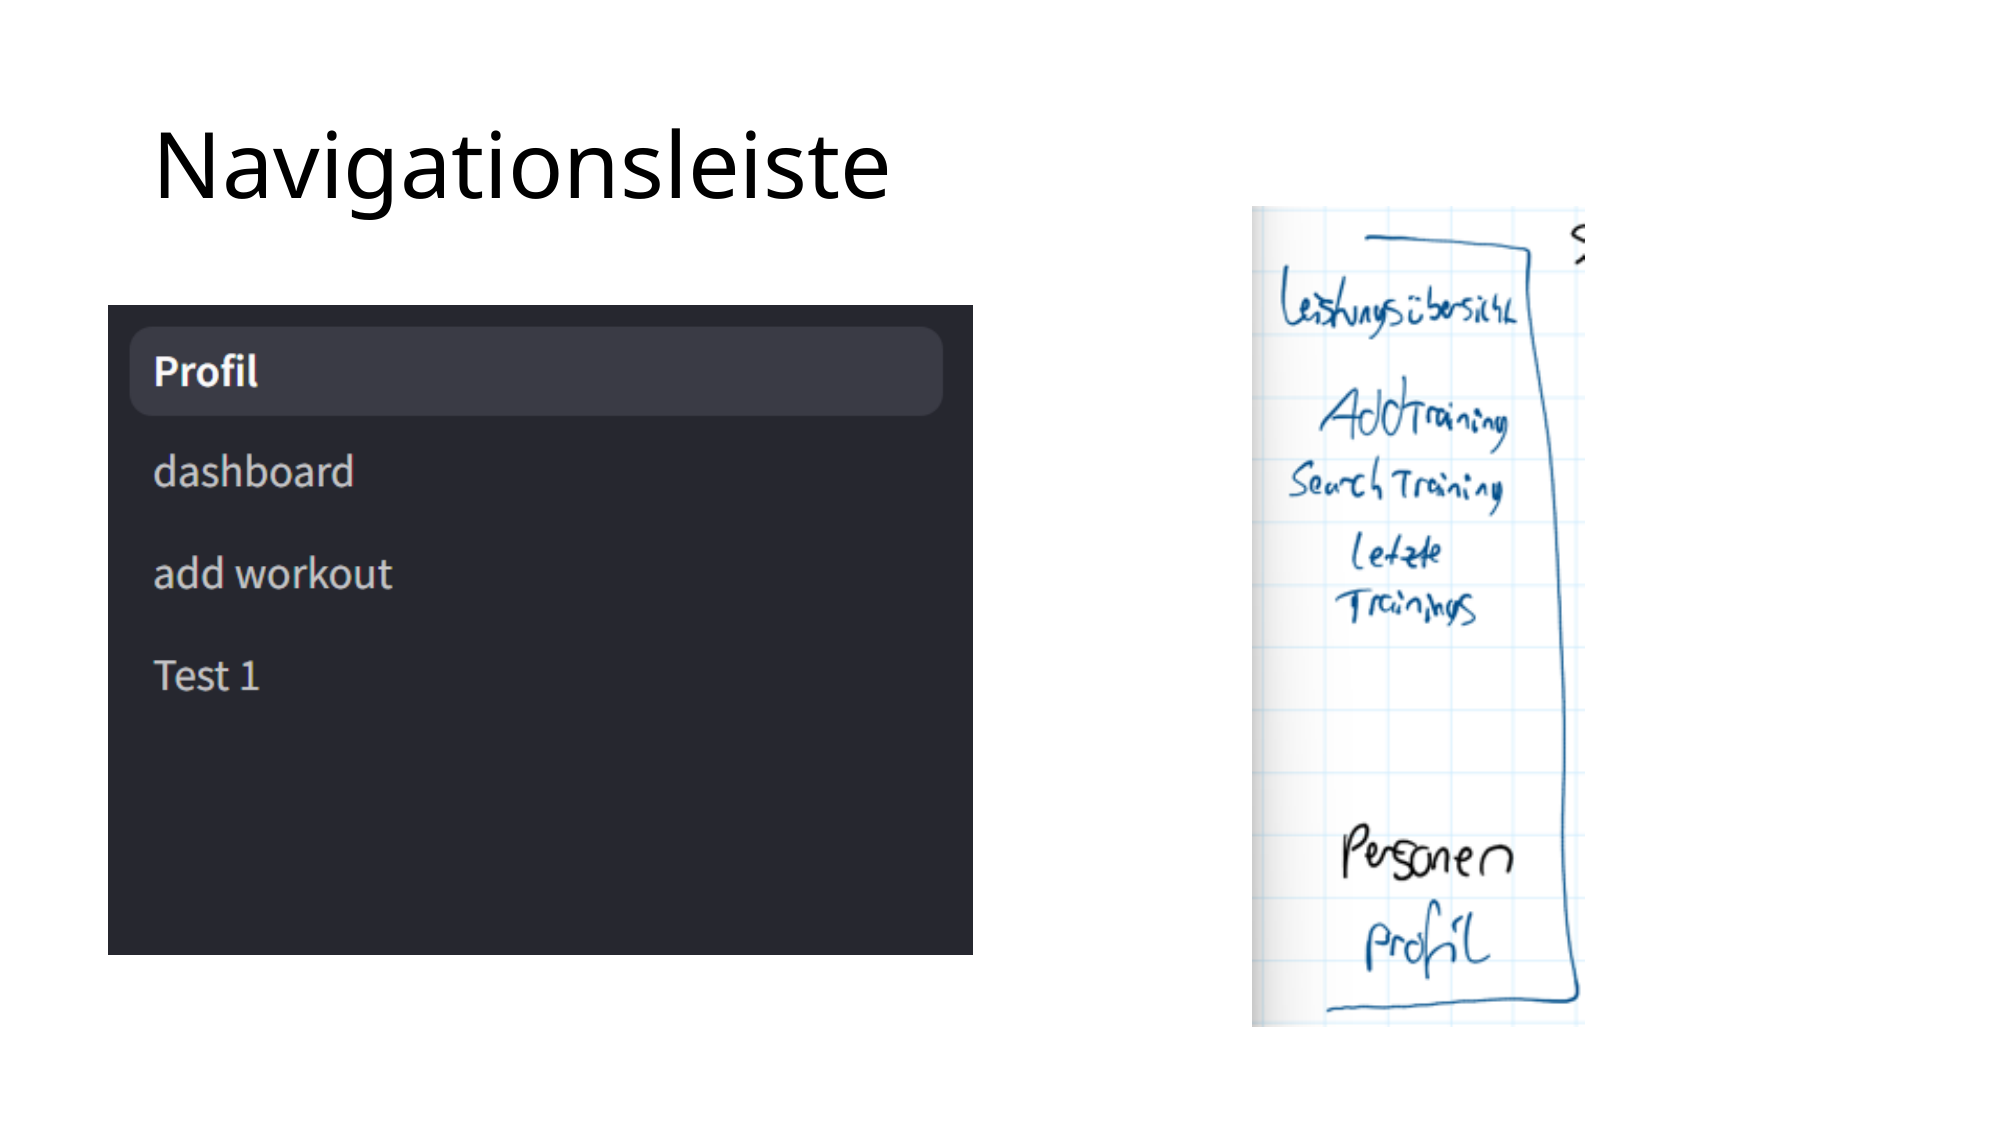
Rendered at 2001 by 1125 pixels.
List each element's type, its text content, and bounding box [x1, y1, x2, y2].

picture [107, 305, 974, 955]
title Navigationsleiste [137, 59, 1863, 278]
picture [1252, 206, 1585, 1028]
